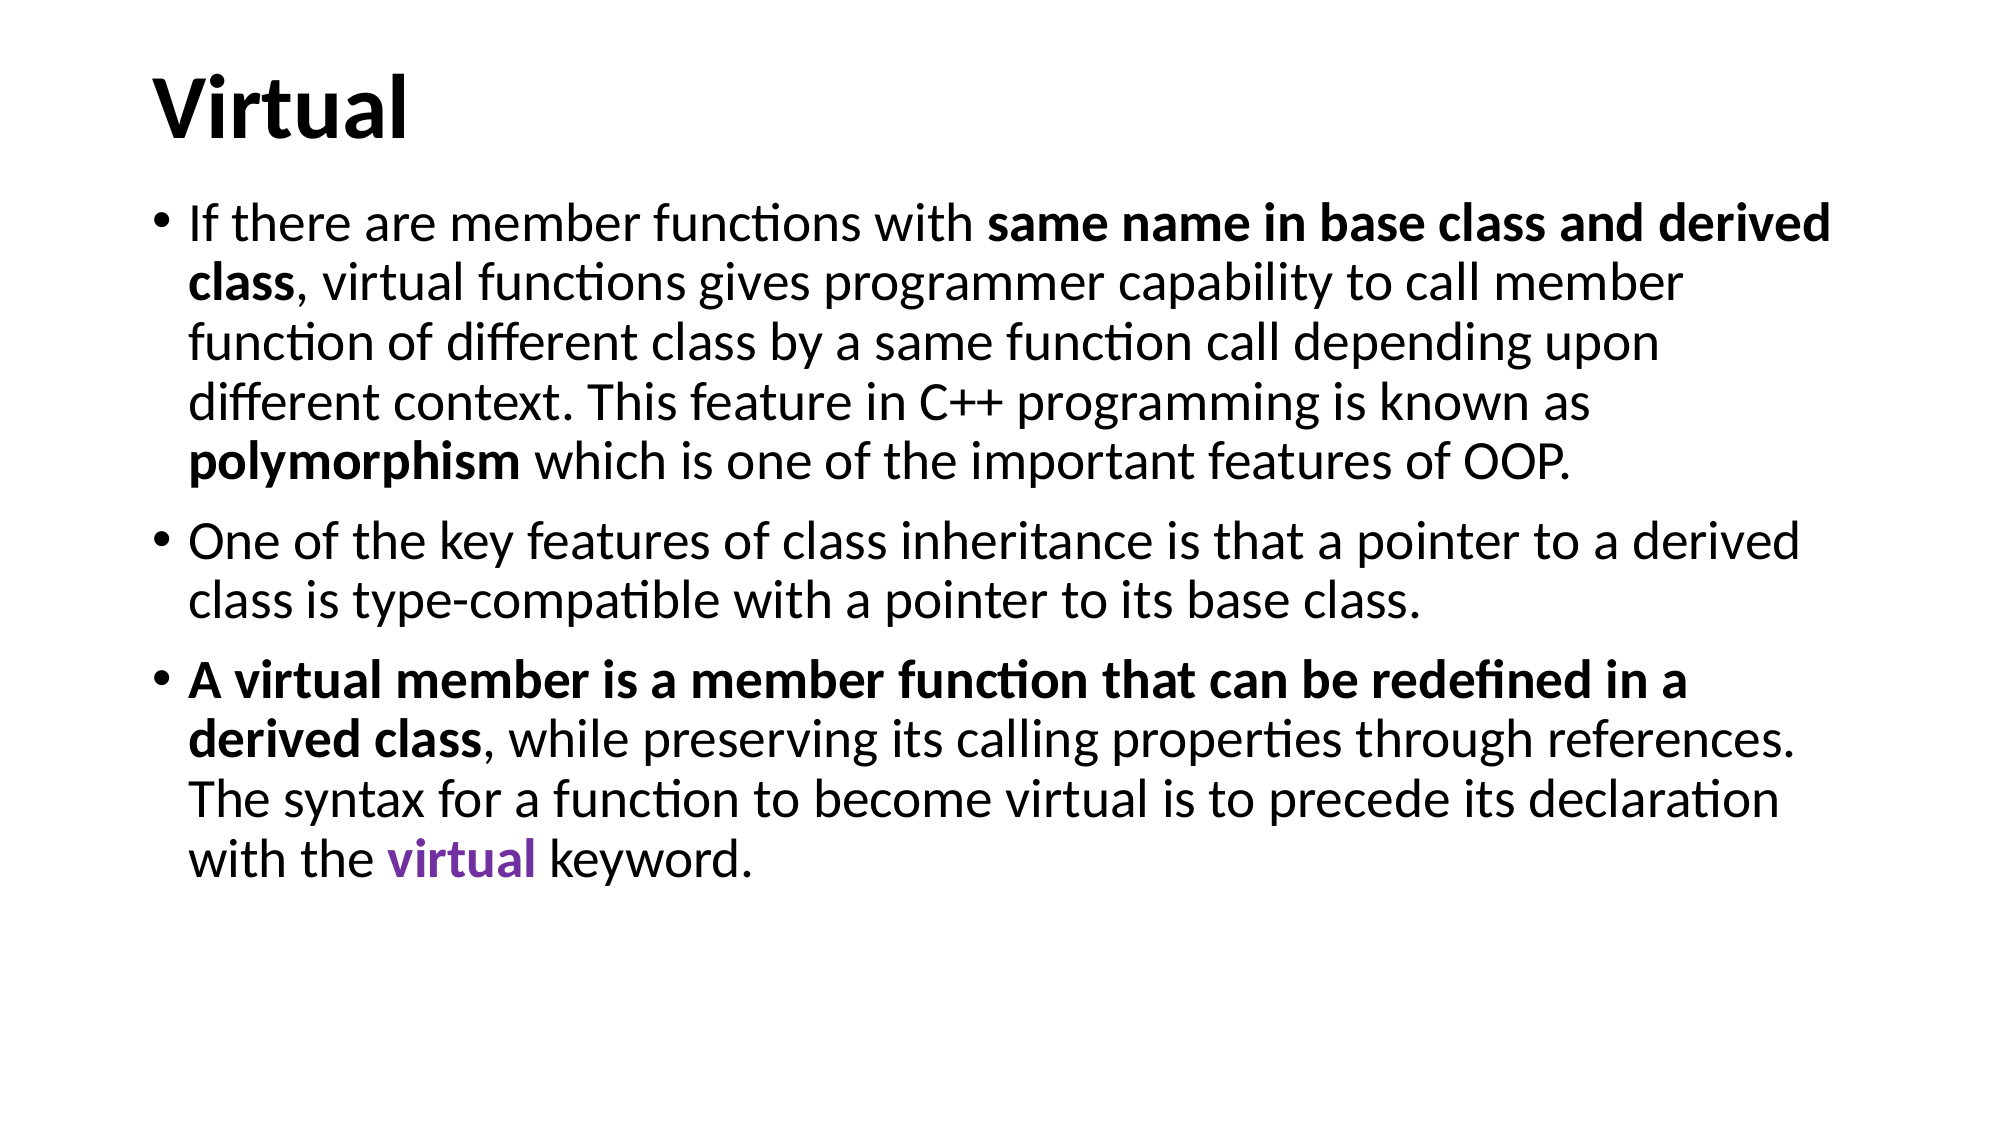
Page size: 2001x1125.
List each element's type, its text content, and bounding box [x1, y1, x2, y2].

title Virtual [137, 0, 1863, 185]
list If there are member functions with same name in base class and derived class, virtual functions gives programmer capability to call member function of different class by a same function call depending upon different context. This feature in C++ programming is known as polymorphism which is one of the important features of OOP. One of the key features of class inheritance is that a pointer to a derived class is type-compatible with a pointer to its base class. A virtual member is a member function that can be redefined in a derived class, while preserving its calling properties through references. The syntax for a function to become virtual is to precede its declaration with the virtual keyword. [137, 185, 1863, 900]
